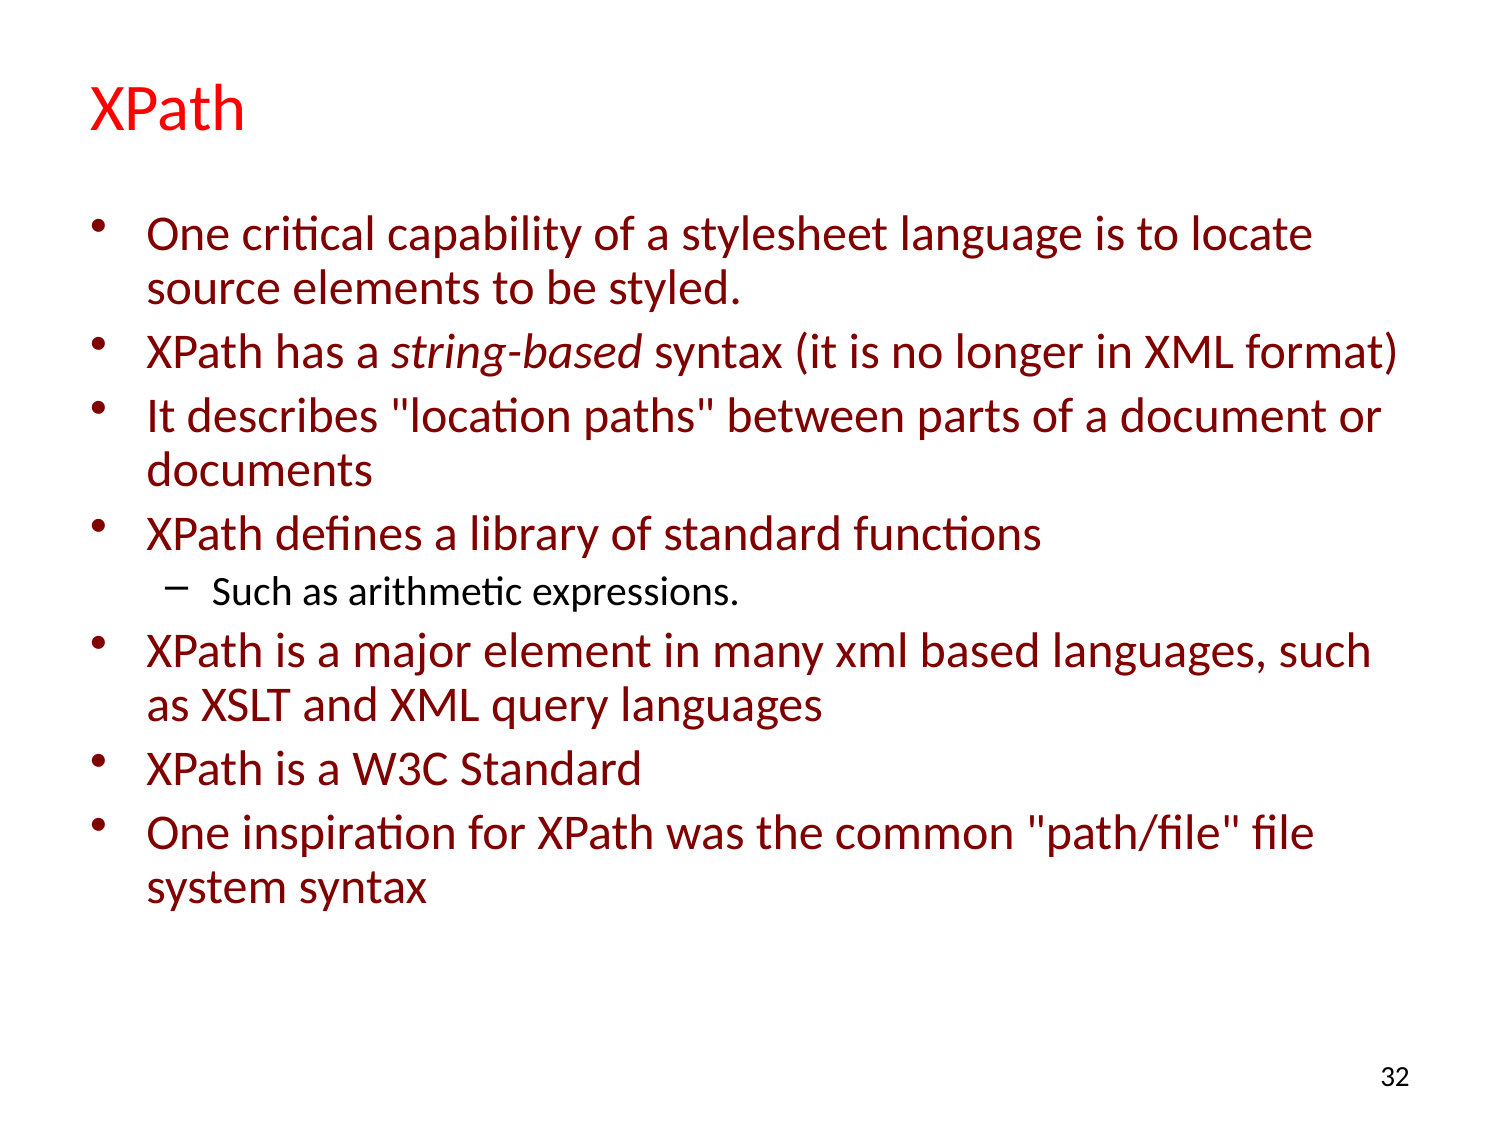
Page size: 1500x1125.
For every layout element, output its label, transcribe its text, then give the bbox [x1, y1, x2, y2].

list One critical capability of a stylesheet language is to locate source elements to be styled. XPath has a string-based syntax (it is no longer in XML format) It describes "location paths" between parts of a document or documents XPath defines a library of standard functions Such as arithmetic expressions. XPath is a major element in many xml based languages, such as XSLT and XML query languages XPath is a W3C Standard One inspiration for XPath was the common "path/file" file system syntax [74, 199, 1438, 1006]
title XPath [74, 44, 1426, 163]
slide_number 32 [1074, 1049, 1426, 1103]
